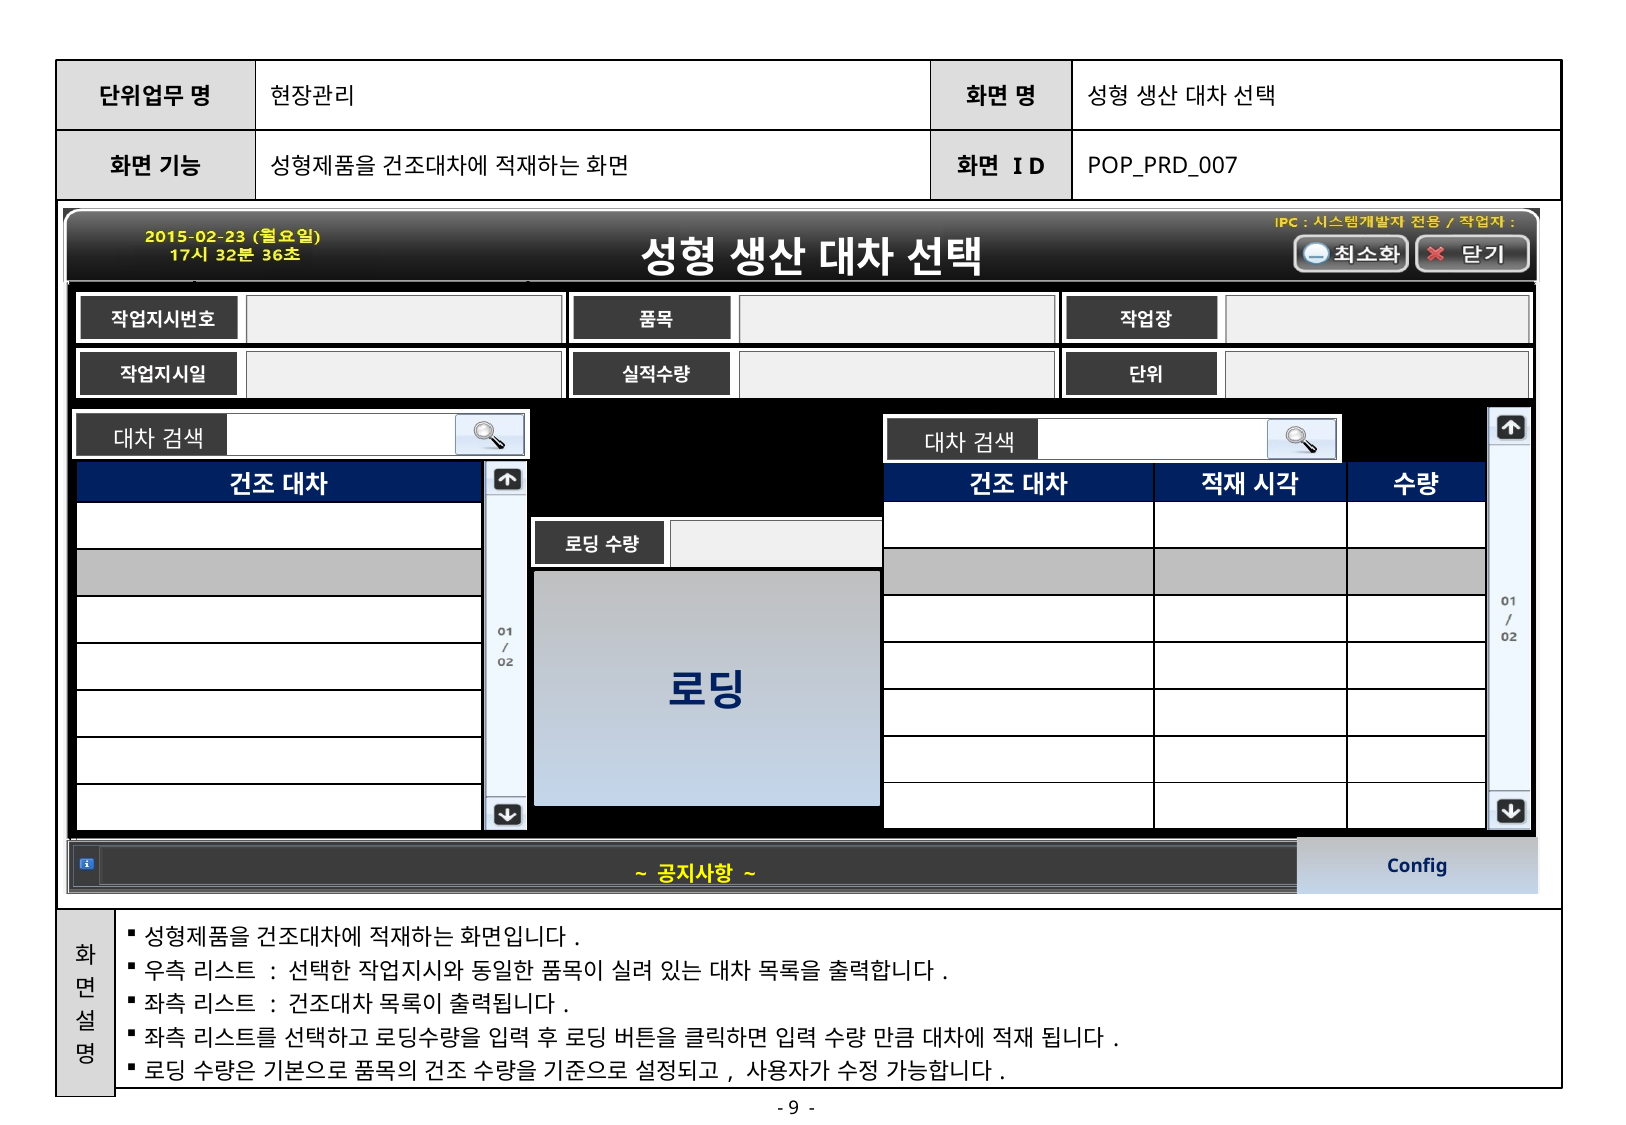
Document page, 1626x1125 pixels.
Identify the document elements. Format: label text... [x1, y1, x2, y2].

table_header 화면 명 [931, 61, 1071, 129]
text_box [527, 517, 931, 568]
table_cell 성형제품을 건조대차에 적재하는 화면 [256, 131, 930, 199]
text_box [566, 348, 1056, 398]
picture [62, 208, 1540, 894]
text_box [71, 408, 531, 459]
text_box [1058, 348, 1534, 398]
table_header 성형제품을 건조대차에 적재하는 화면입니다. 우측 리스트 : 선택한 작업지시와 동일한 품목이 실려 있는 대차 목록을 출력합니다. 좌측 리스트 : 건조대차 목록이 출력됩니다. 좌측 리스트를 선택하고 로딩수량을 입력 후 로딩 버튼을 클릭하면 입력 수량 만큼 대차에 적재 됩니다. 로딩 수량은 기본으로 품목의 건조 수량을 기준으로 설정되고, 사용자가 수정 가능합니다. [116, 910, 1562, 1097]
table_cell 화면 기능 [57, 131, 255, 199]
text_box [71, 292, 566, 343]
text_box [883, 413, 1342, 464]
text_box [1058, 292, 1534, 343]
table_header 화 면 설 명 [57, 910, 114, 1096]
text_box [71, 348, 566, 398]
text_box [566, 292, 1057, 343]
table_cell 화면 I D [931, 131, 1071, 199]
table_header 단위업무 명 [57, 61, 255, 129]
table_header 현장관리 [256, 61, 930, 129]
table_header 성형 생산 대차 선택 [1073, 61, 1560, 129]
table_cell POP_PRD_007 [1073, 131, 1560, 199]
